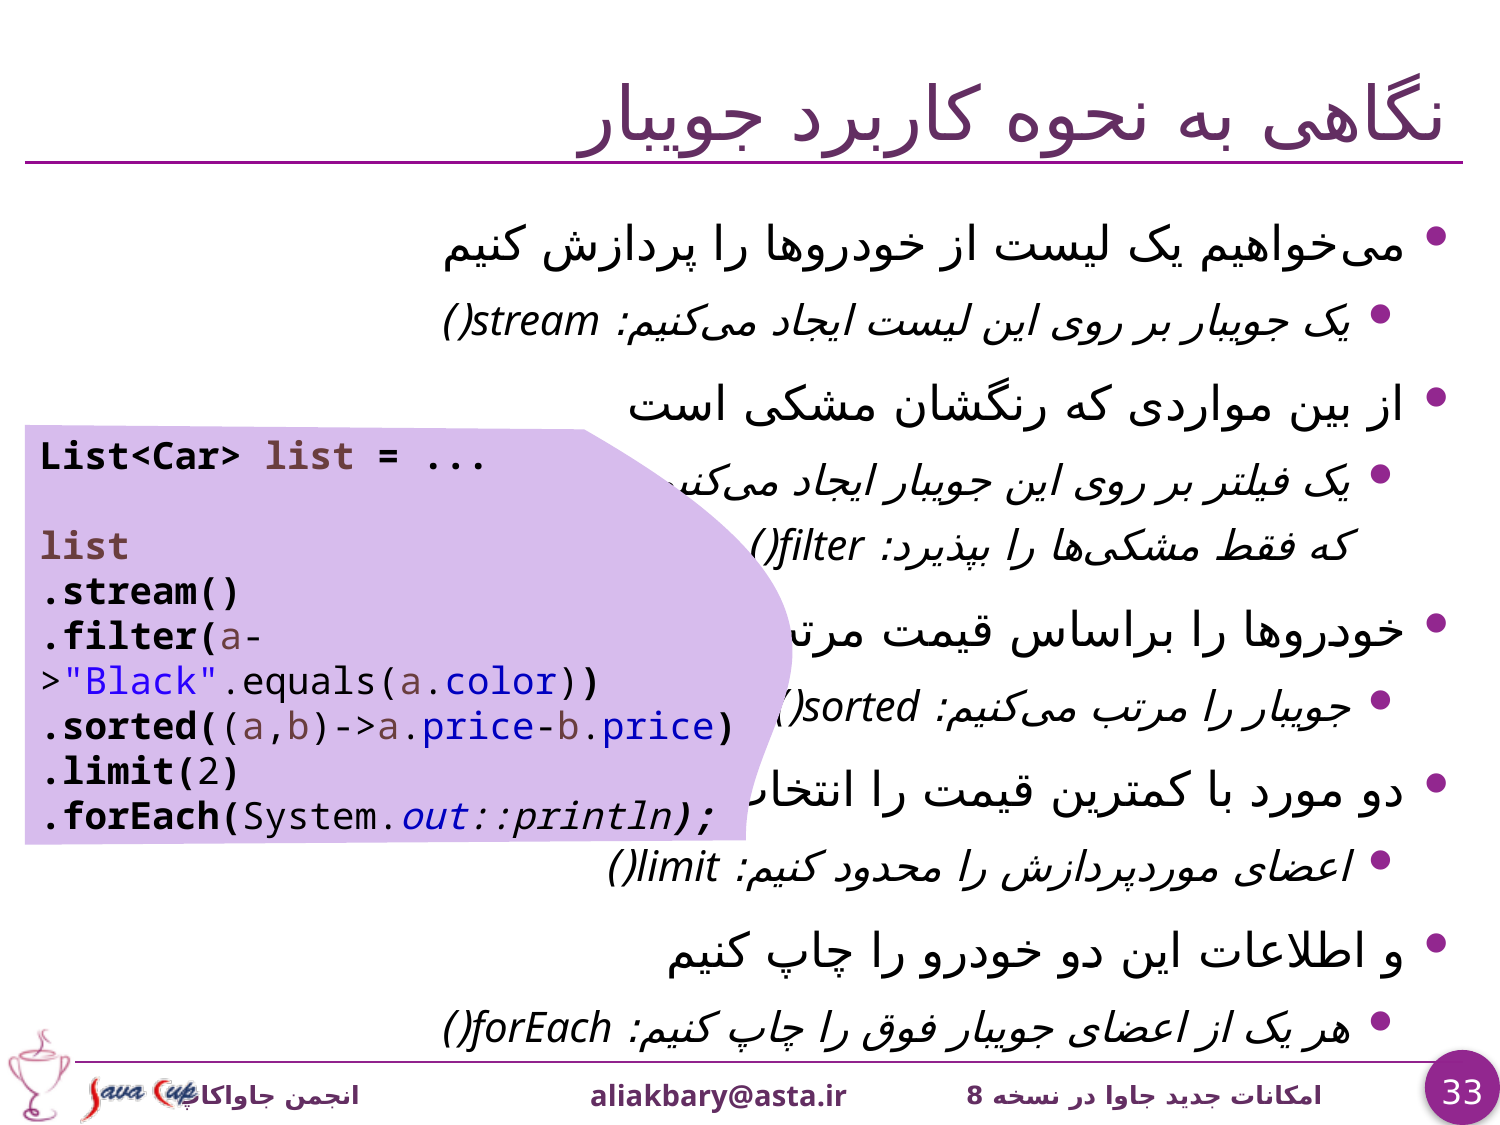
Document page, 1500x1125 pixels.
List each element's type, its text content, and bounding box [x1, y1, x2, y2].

picture [6, 1028, 75, 1125]
text_box List<Car> list = ... list .stream() .filter(a->"Black".equals(a.color)) .sorted((a,b)->a.price-b.price) .limit(2) .forEach(System.out::println); [24, 424, 793, 845]
picture [79, 1076, 200, 1125]
title نگاهی به نحوه کاربرد جویبار [24, 37, 1463, 163]
list می‌خواهیم یک لیست از خودروها را پردازش کنیم یک جویبار بر روی این لیست ایجاد می‌کنیم: stream() از بین مواردی که رنگشان مشکی است یک فیلتر بر روی این جویبار ایجاد می‌کنیم که فقط مشکی‌ها را بپذیرد: filter() خودروها را براساس قیمت مرتب کنیم جویبار را مرتب می‌کنیم: sorted() دو مورد با کمترين قیمت را انتخاب کنیم اعضای موردپردازش را محدود کنیم: limit() و اطلاعات این دو خودرو را چاپ کنیم هر یک از اعضای جویبار فوق را چاپ کنیم: forEach() [24, 187, 1463, 1063]
